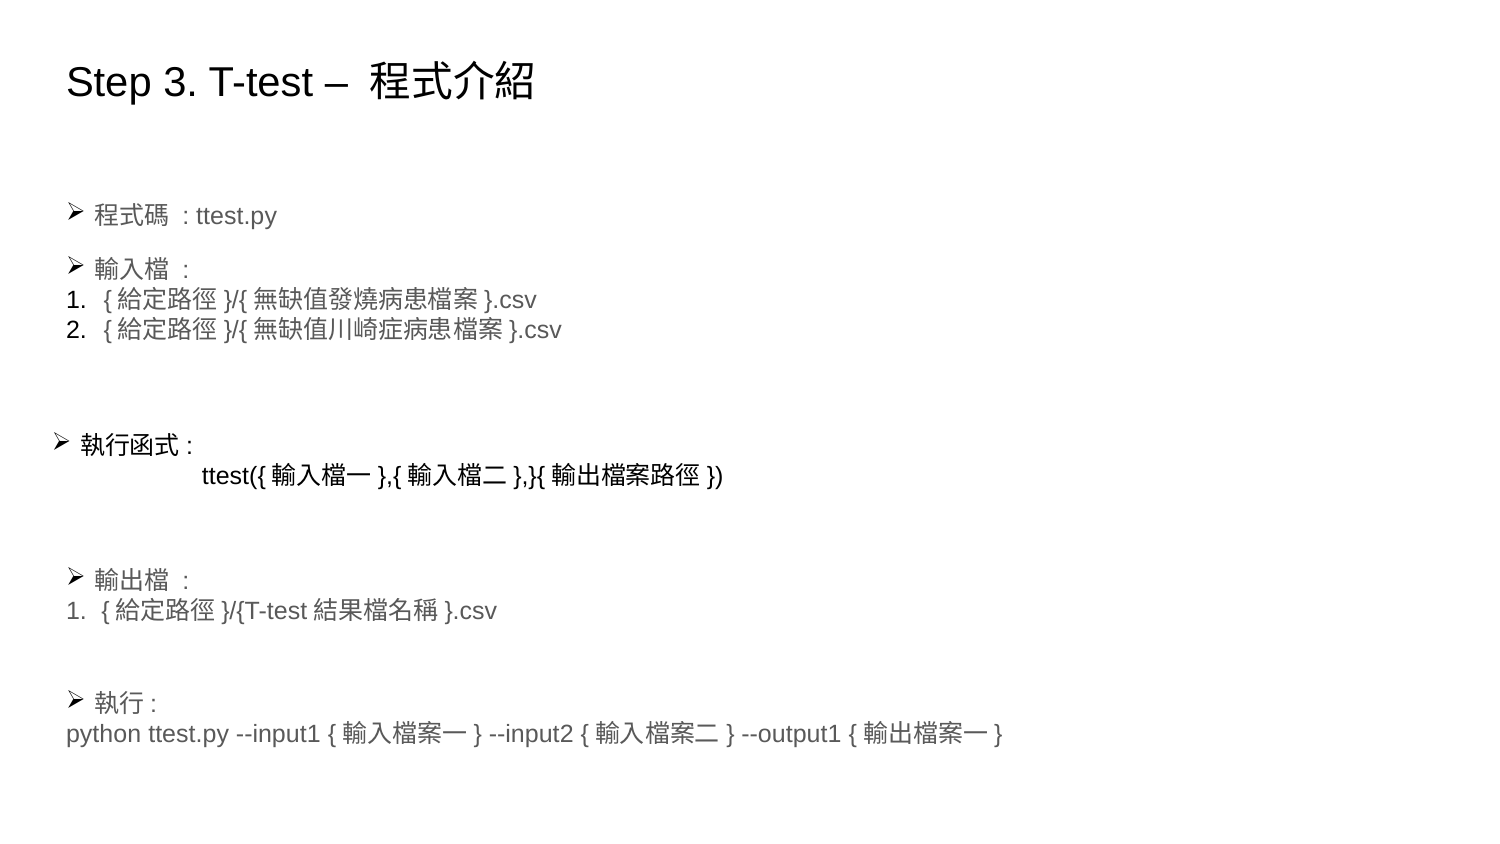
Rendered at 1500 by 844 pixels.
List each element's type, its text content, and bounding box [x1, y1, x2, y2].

text_box 程式碼 : ttest.py [51, 184, 792, 238]
text_box 輸入檔 : {給定路徑}/{無缺值發燒病患檔案}.csv {給定路徑}/{無缺值川崎症病患檔案}.csv [51, 238, 1236, 359]
text_box 執行: python ttest.py --input1 {輸入檔案一} --input2 {輸入檔案二} --output1 {輸出檔案一} [51, 672, 1477, 763]
title Step 3. T-test – 程式介紹 [51, 39, 1449, 134]
text_box 輸出檔 : 1. {給定路徑}/{T-test結果檔名稱}.csv [51, 549, 792, 640]
text_box 執行函式: ttest({輸入檔一},{輸入檔二},}{輸出檔案路徑}) [37, 421, 739, 497]
